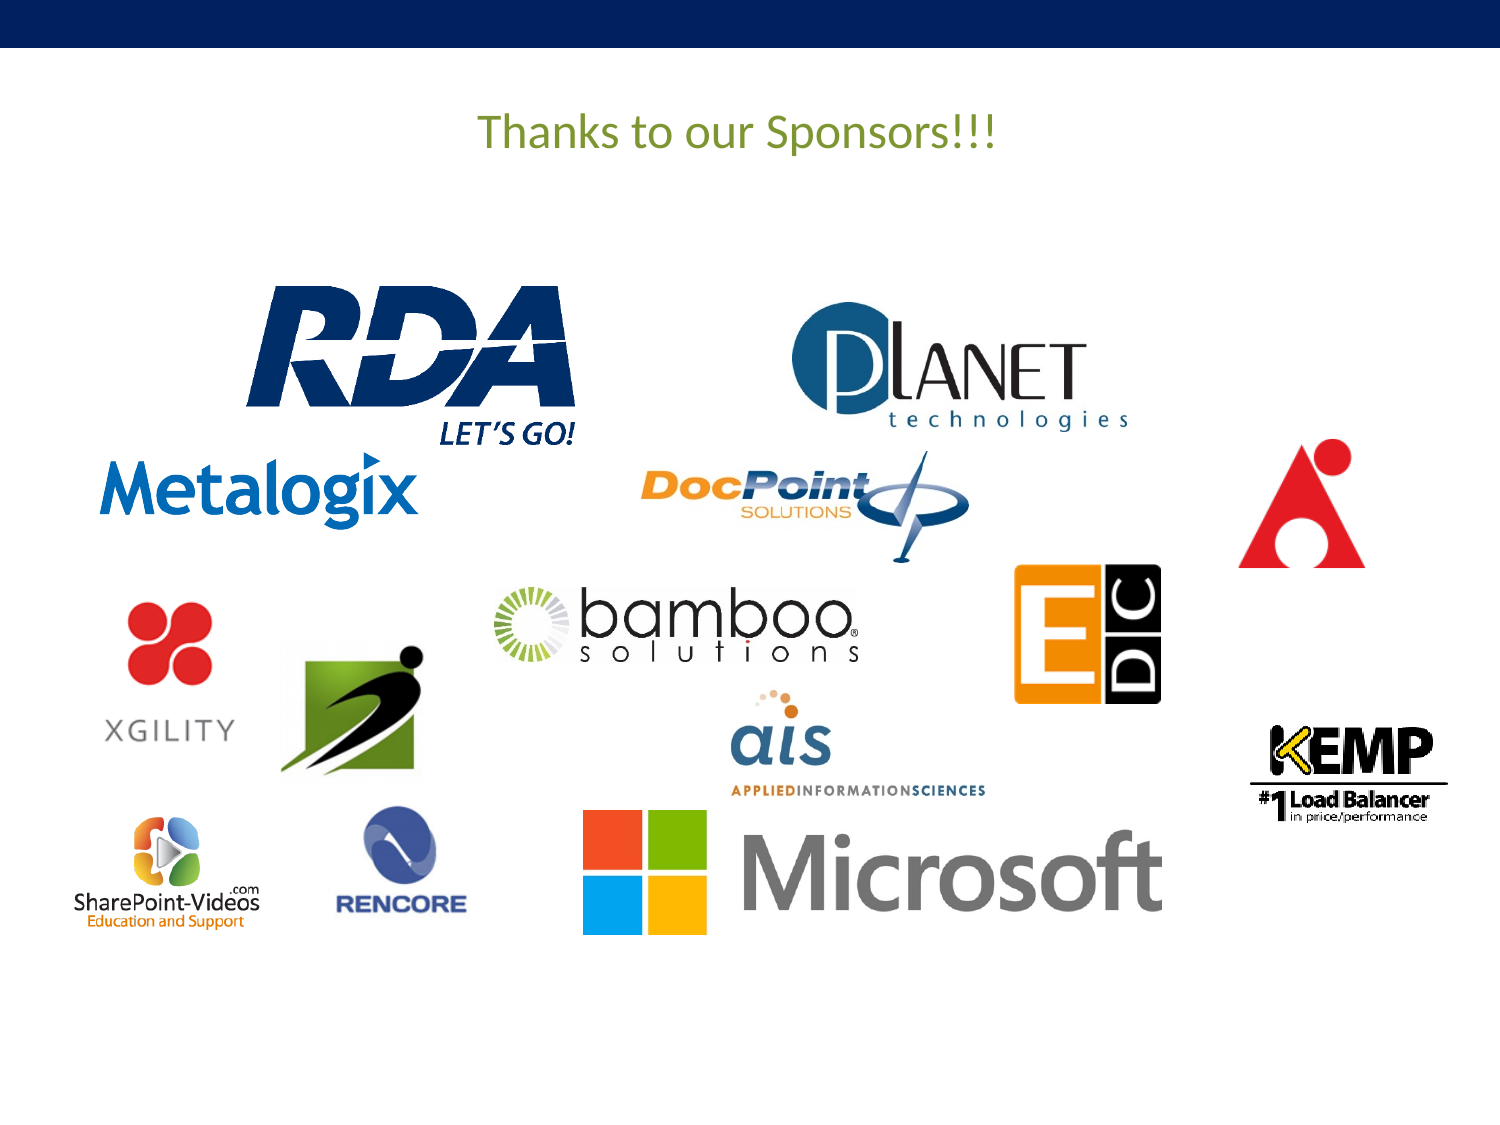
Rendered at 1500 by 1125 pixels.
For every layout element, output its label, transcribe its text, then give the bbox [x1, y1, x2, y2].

picture [583, 810, 1162, 935]
picture [97, 448, 423, 533]
picture [71, 814, 261, 931]
picture [1230, 432, 1378, 580]
picture [279, 641, 427, 789]
picture [1014, 564, 1162, 705]
picture [65, 564, 274, 773]
picture [1250, 725, 1448, 824]
picture [327, 787, 475, 935]
picture [245, 286, 575, 446]
picture [493, 586, 858, 662]
picture [792, 302, 1127, 433]
picture [729, 686, 986, 800]
picture [641, 450, 969, 563]
title Thanks to our Sponsors!!! [62, 104, 1413, 255]
